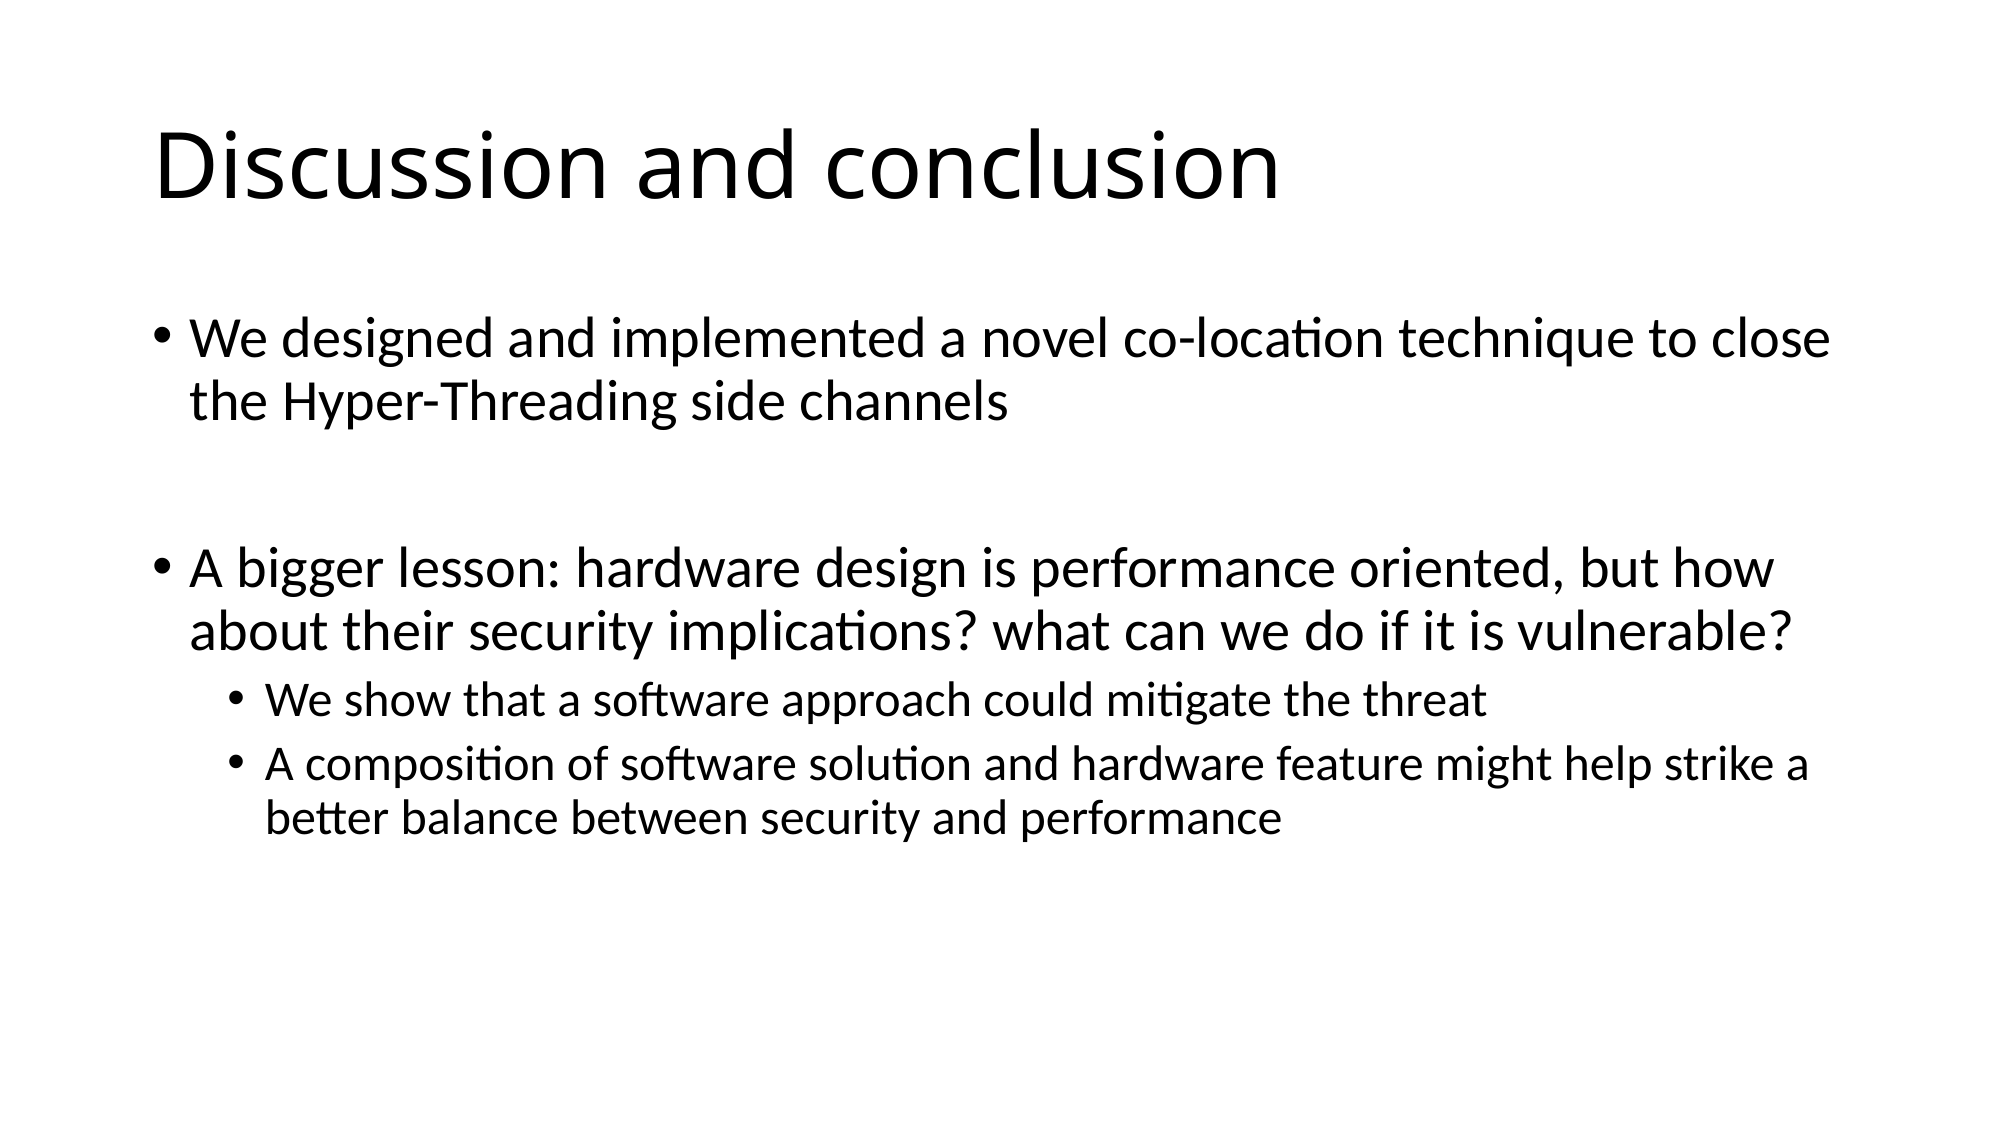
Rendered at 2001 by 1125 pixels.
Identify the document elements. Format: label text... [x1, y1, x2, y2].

title Discussion and conclusion [137, 59, 1863, 278]
list We designed and implemented a novel co-location technique to close the Hyper-Threading side channels A bigger lesson: hardware design is performance oriented, but how about their security implications? what can we do if it is vulnerable? We show that a software approach could mitigate the threat A composition of software solution and hardware feature might help strike a better balance between security and performance [137, 299, 1863, 1029]
